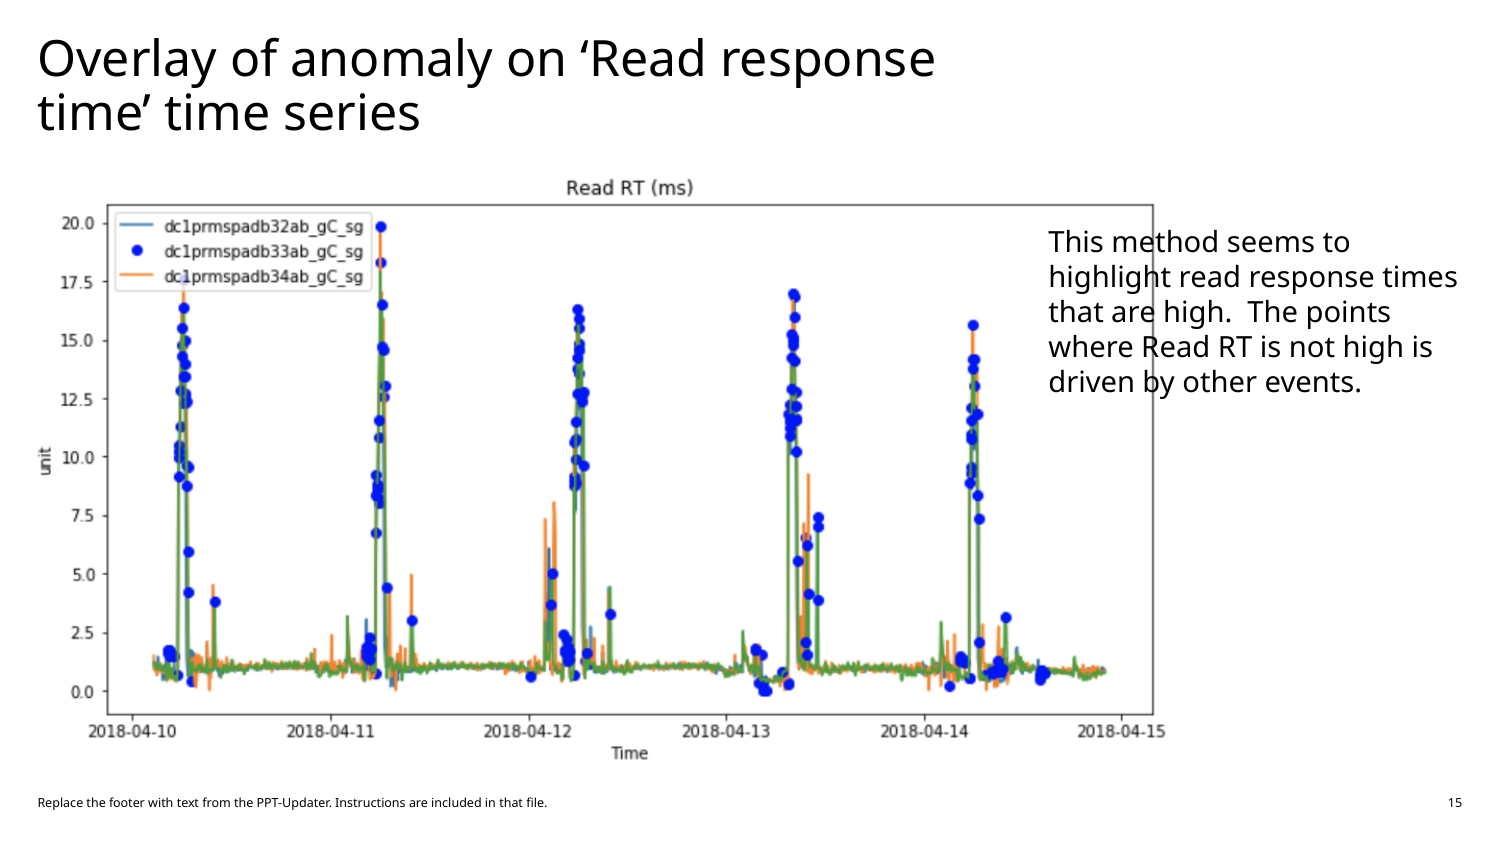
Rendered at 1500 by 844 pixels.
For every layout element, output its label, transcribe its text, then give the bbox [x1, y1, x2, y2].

text_box This method seems to highlight read response times that are high. The points where Read RT is not high is driven by other events. [1276, 223, 1464, 431]
footer Replace the footer with text from the PPT-Updater. Instructions are included in that file. [37, 800, 1088, 815]
title Overlay of anomaly on ‘Read response time’ time series [37, 33, 1049, 160]
slide_number 15 [1125, 791, 1463, 815]
picture [0, 162, 1272, 792]
